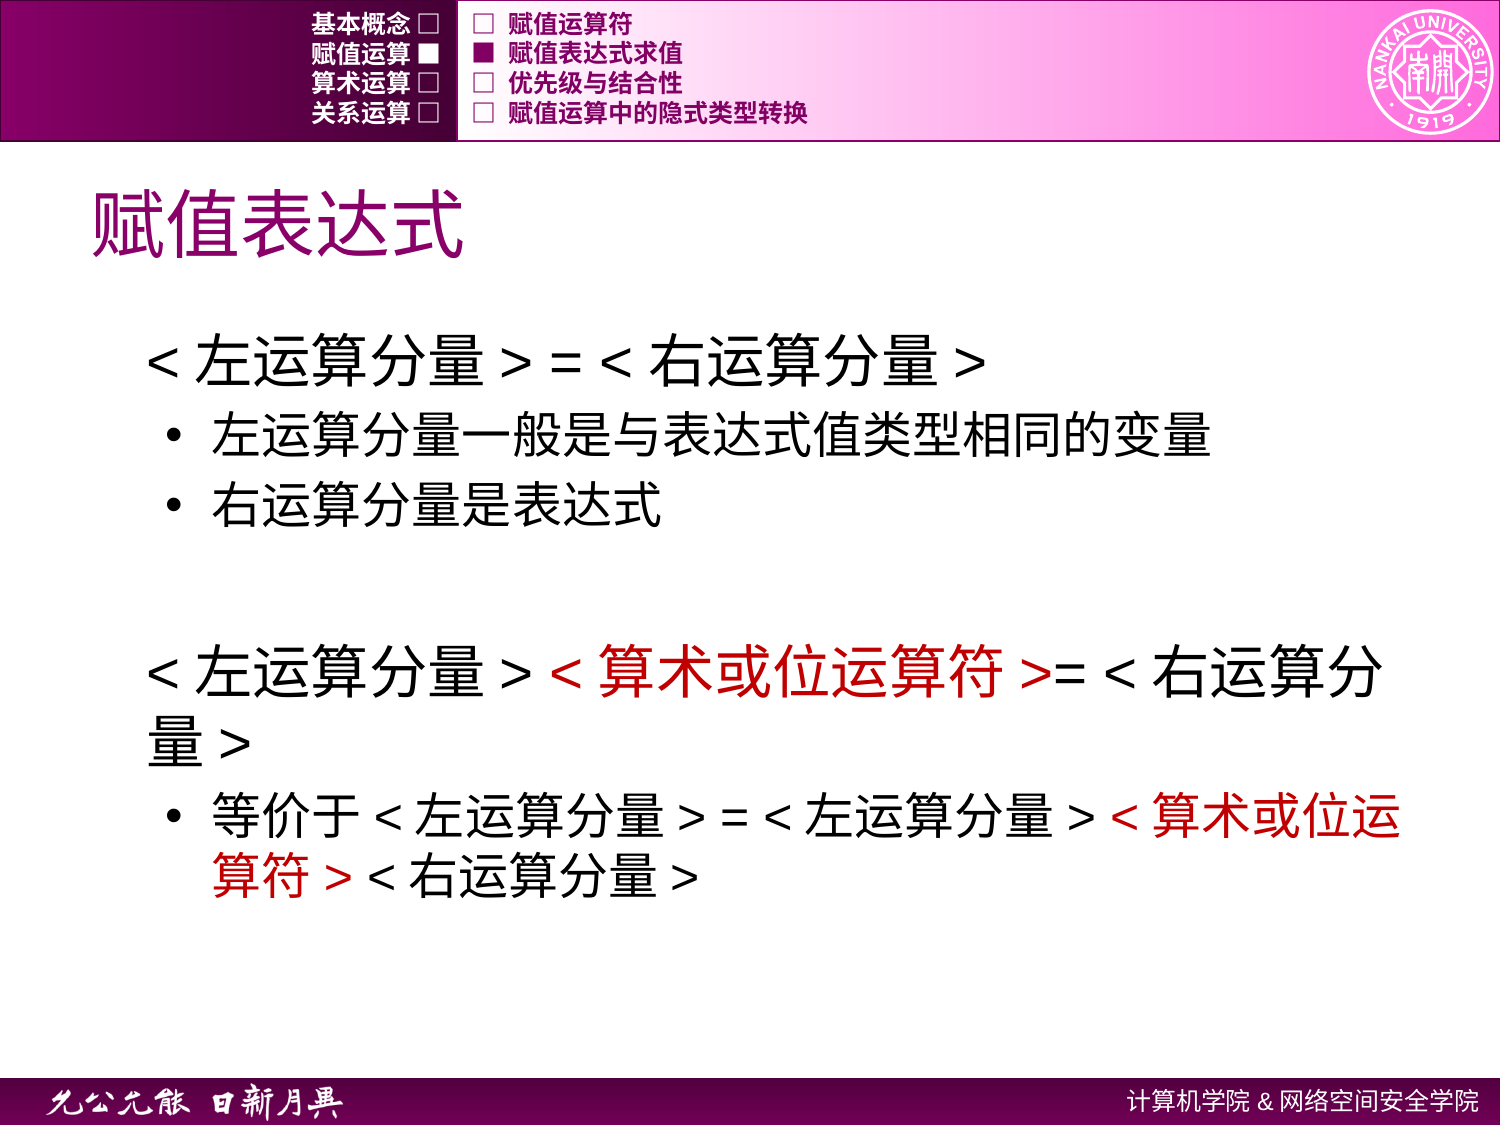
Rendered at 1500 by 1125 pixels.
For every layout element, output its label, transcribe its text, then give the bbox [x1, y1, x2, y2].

text_box 算术运算 □ [0, 66, 455, 95]
title 赋值表达式 [74, 163, 1426, 282]
text_box □ 赋值运算中的隐式类型转换 [455, 95, 1361, 129]
text_box ■ 赋值表达式求值 [455, 36, 1361, 66]
text_box 基本概念 □ [0, 7, 455, 36]
text_box 赋值运算 ■ [0, 36, 455, 66]
picture [35, 1081, 356, 1122]
text_box 关系运算 □ [0, 95, 455, 129]
text_box □ 优先级与结合性 [455, 66, 1361, 95]
text_box □ 赋值运算符 [455, 7, 1361, 36]
list <左运算分量> = <右运算分量> 左运算分量一般是与表达式值类型相同的变量 右运算分量是表达式 <左运算分量> <算术或位运算符>= <右运算分量> 等价于<左运算分量> = <左运算分量> <算术或位运算符> <右运算分量> [74, 316, 1426, 1055]
